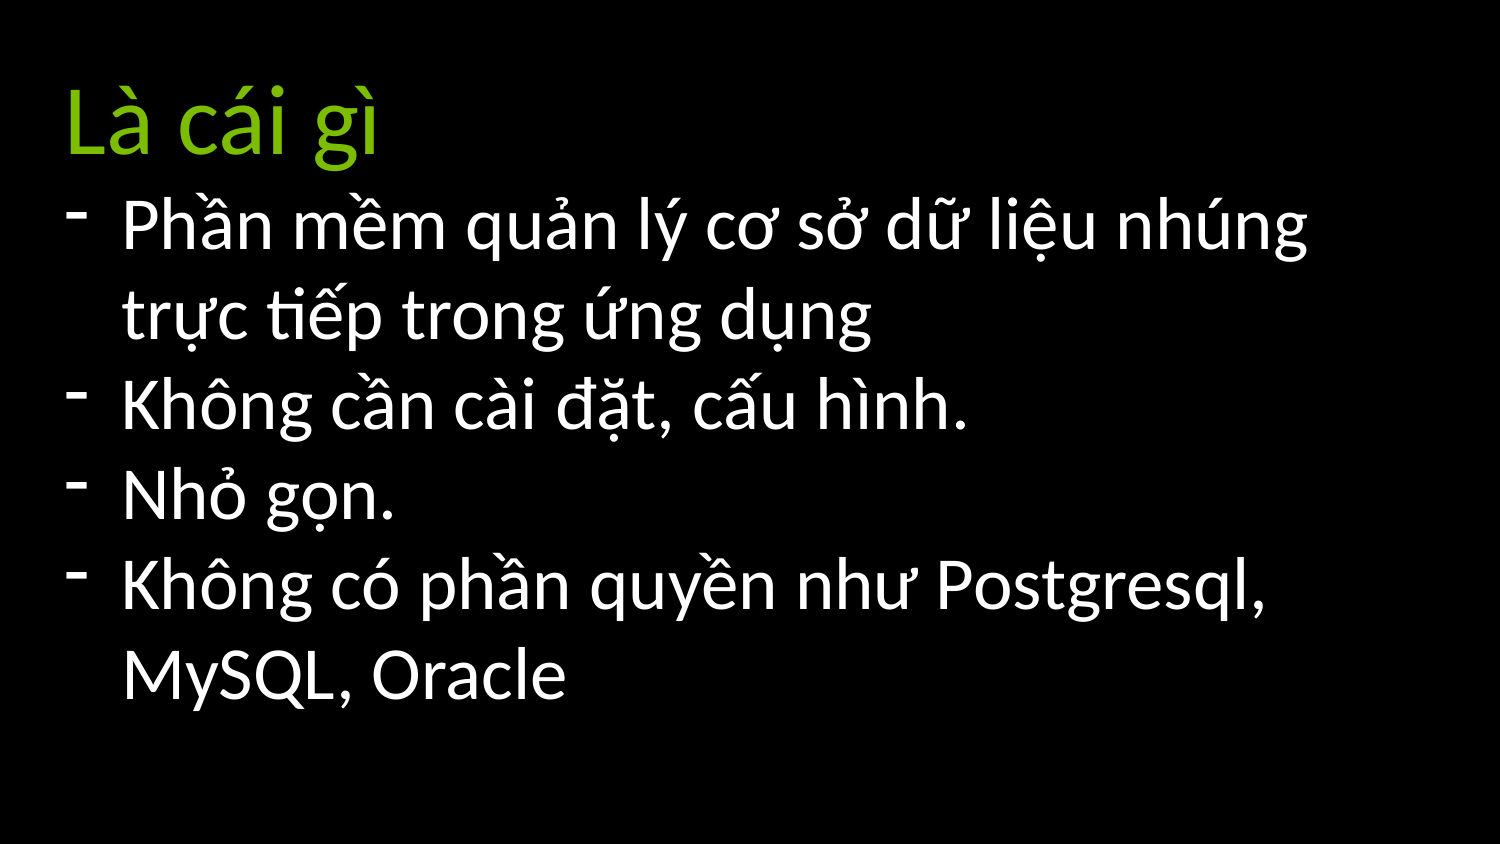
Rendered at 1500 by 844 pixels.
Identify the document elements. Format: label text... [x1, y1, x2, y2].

text_box Là cái gì Phần mềm quản lý cơ sở dữ liệu nhúng trực tiếp trong ứng dụng Không cần cài đặt, cấu hình. Nhỏ gọn. Không có phần quyền như Postgresql, MySQL, Oracle [50, 46, 1450, 722]
